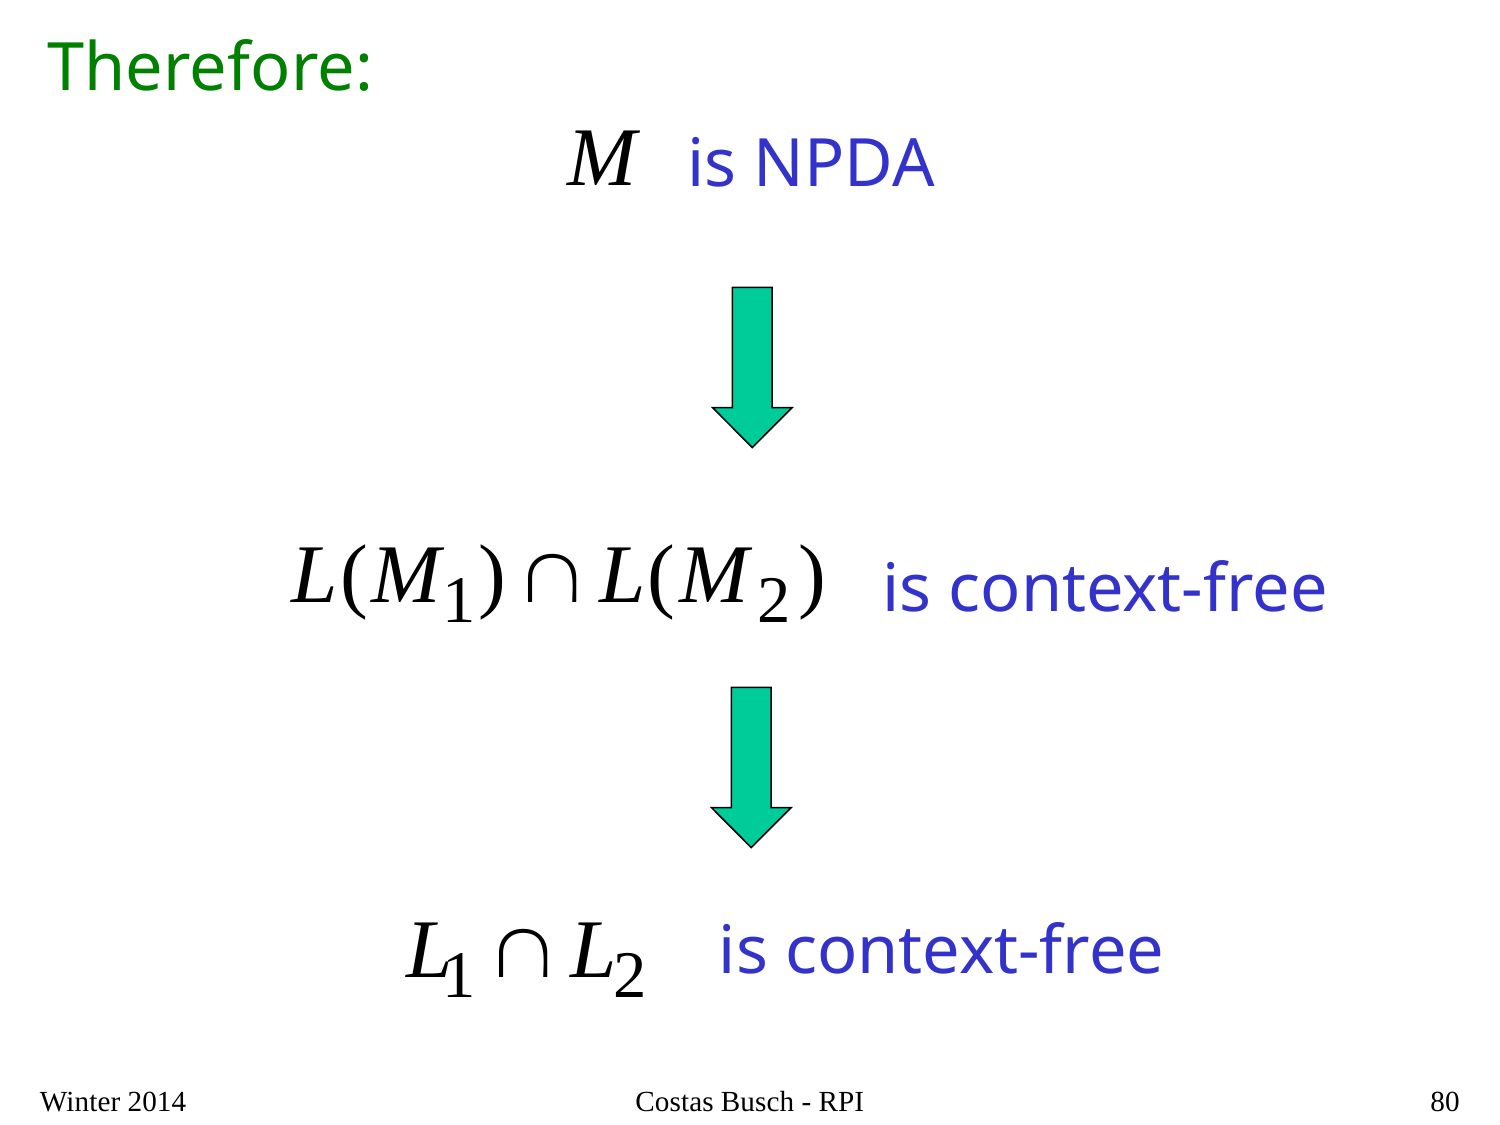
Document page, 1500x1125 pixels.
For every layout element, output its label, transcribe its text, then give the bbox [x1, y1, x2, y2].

footer Costas Busch - RPI [512, 1074, 988, 1125]
text_box [711, 687, 792, 848]
text_box [712, 287, 793, 448]
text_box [400, 908, 650, 1003]
text_box Therefore: [32, 16, 389, 112]
slide_number 80 [1162, 1074, 1475, 1125]
slide_number Winter 2014 [24, 1074, 338, 1125]
text_box is NPDA [551, 112, 950, 208]
text_box is context-free [867, 537, 1344, 633]
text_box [286, 533, 829, 628]
text_box is context-free [704, 899, 1180, 995]
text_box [563, 124, 654, 190]
